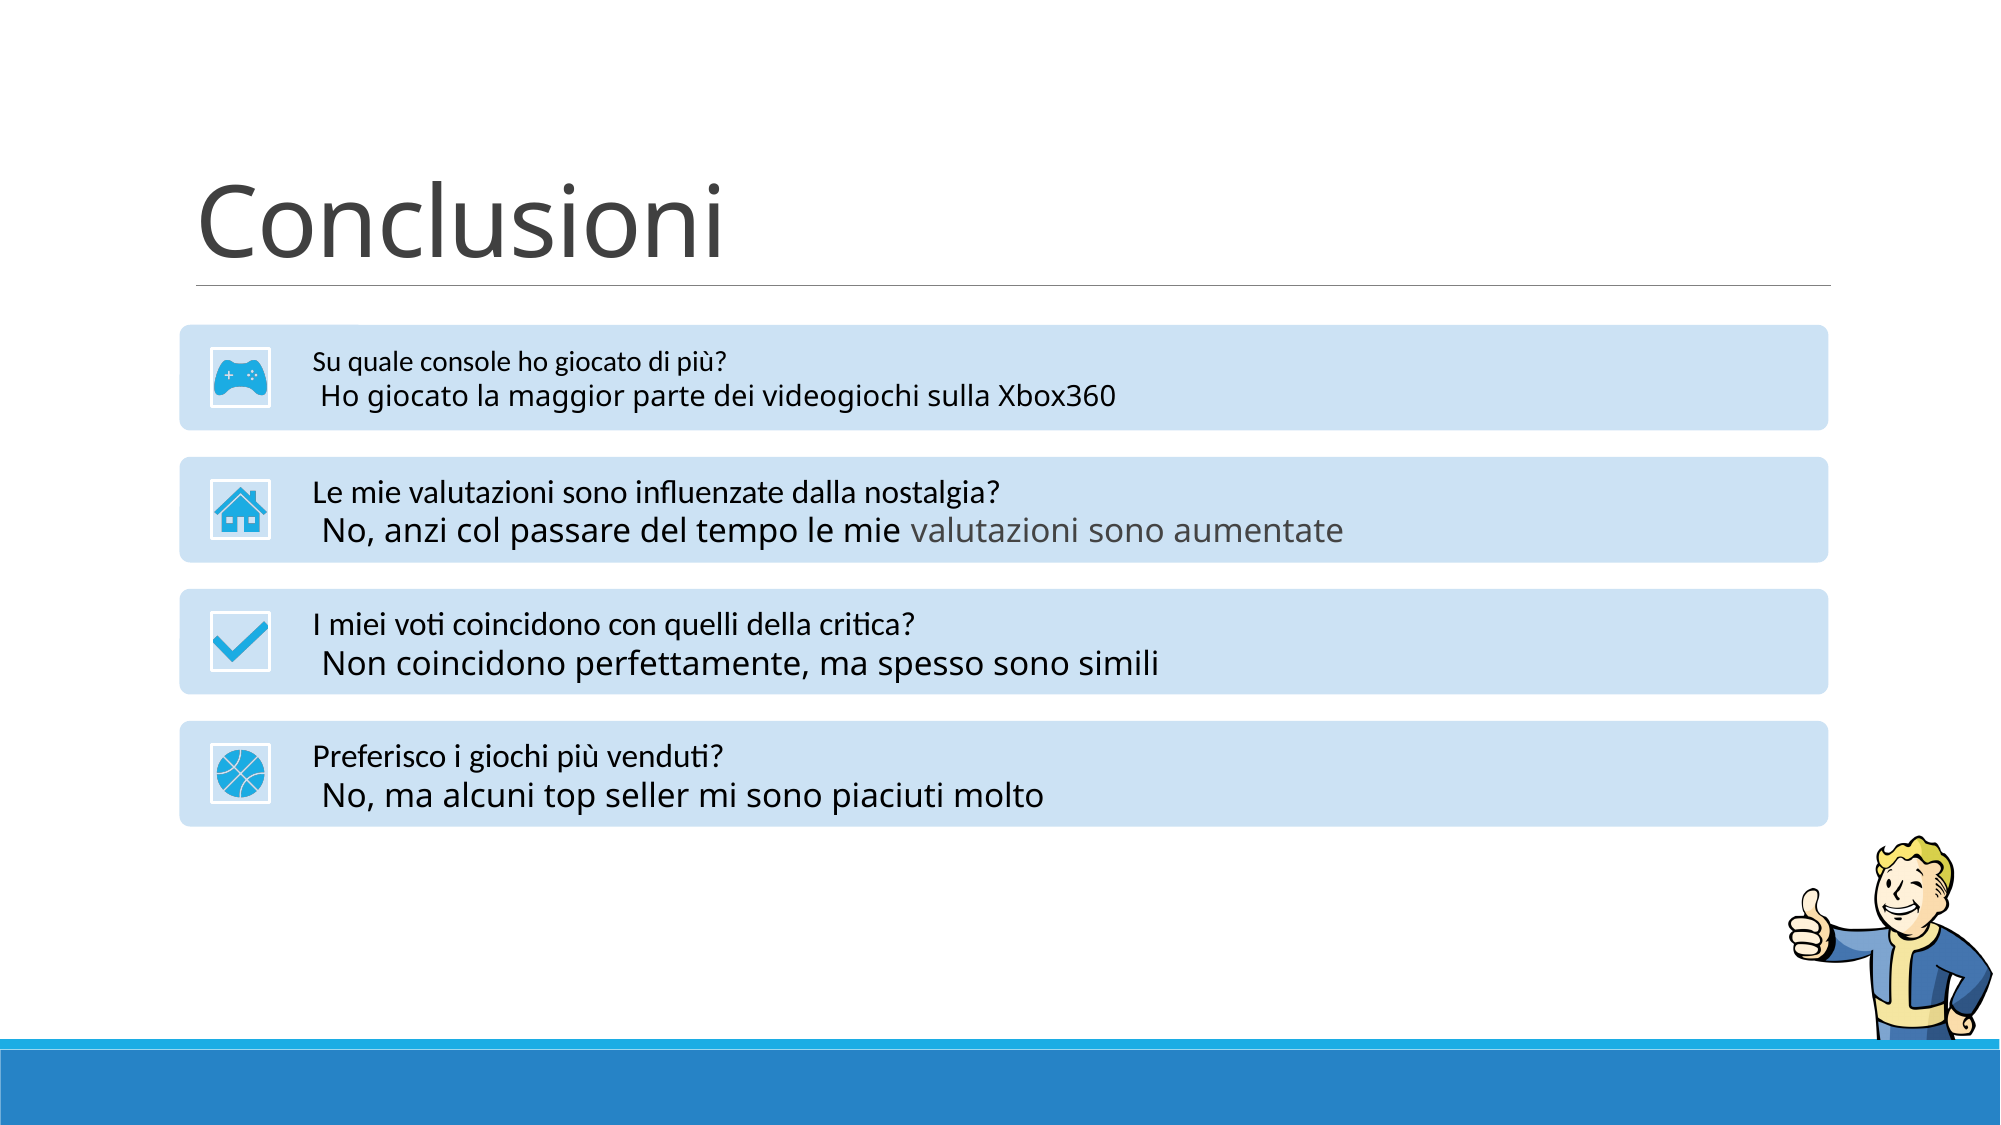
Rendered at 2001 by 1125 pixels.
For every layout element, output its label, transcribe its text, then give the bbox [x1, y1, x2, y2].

picture [1780, 815, 2001, 1041]
title Conclusioni [180, 47, 1830, 285]
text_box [178, 324, 1829, 828]
